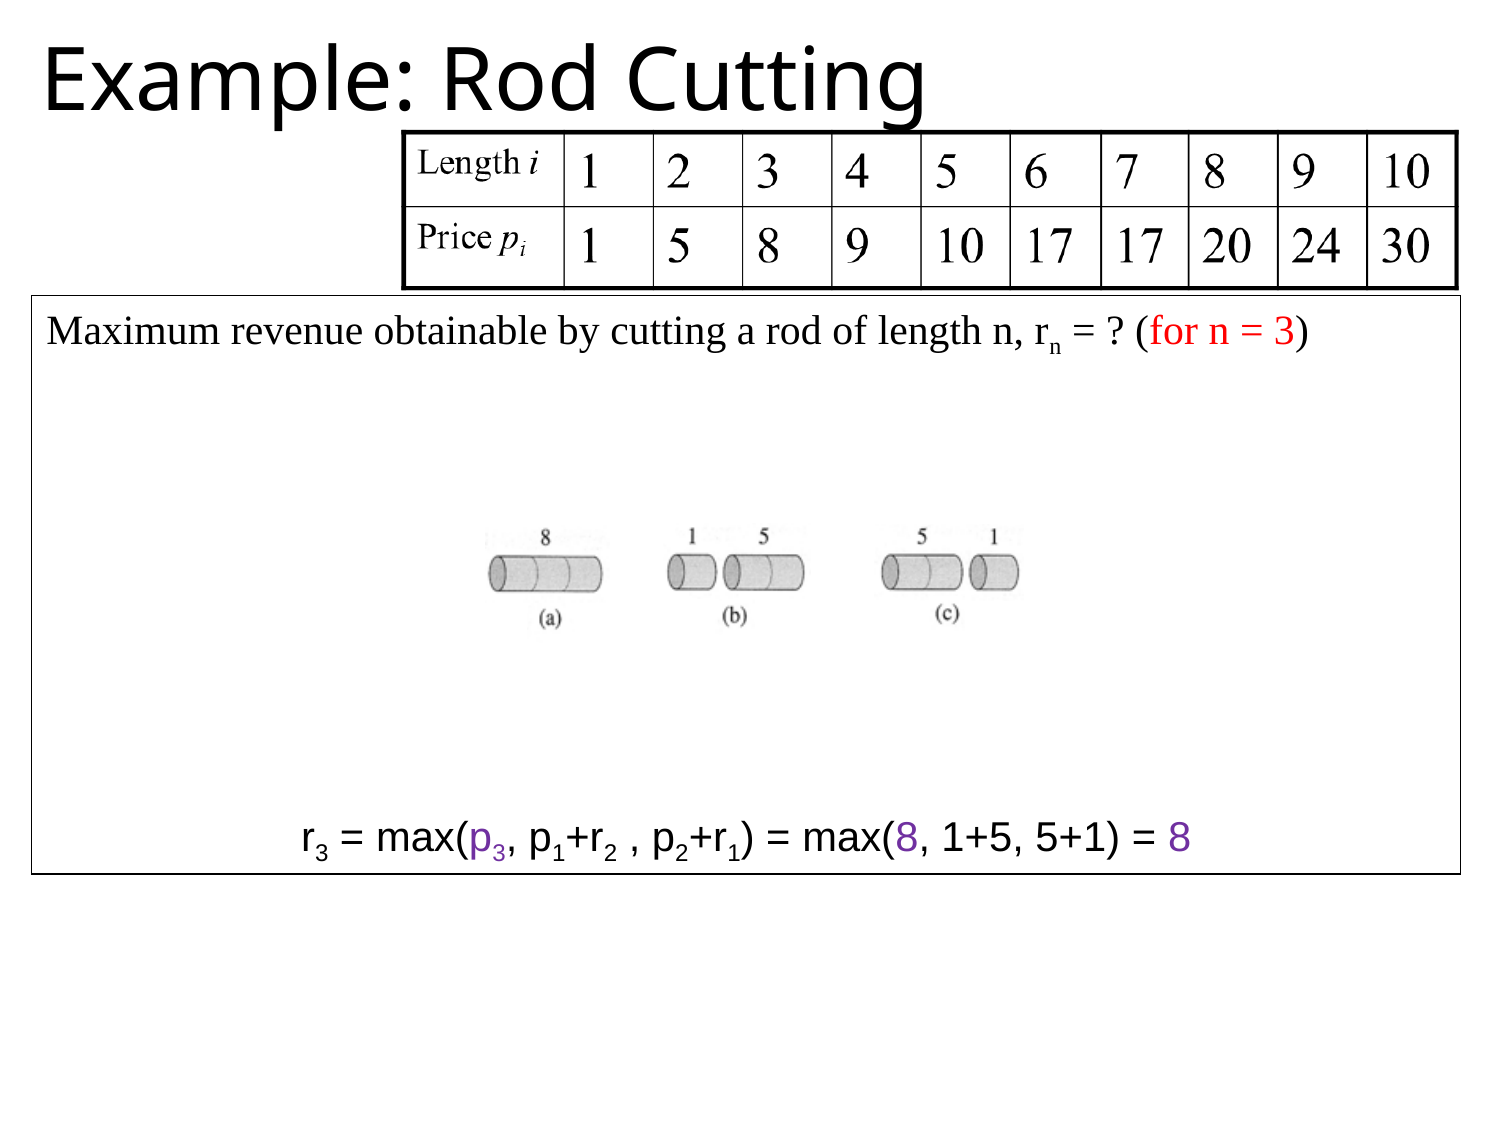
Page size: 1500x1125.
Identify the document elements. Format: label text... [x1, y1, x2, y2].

title Example: Rod Cutting [25, 26, 1469, 138]
text_box Maximum revenue obtainable by cutting a rod of length n, rn = ? (for n = 3) r3 = max(p3, p1+r2 , p2+r1) = max(8, 1+5, 5+1) = 8 [31, 295, 1461, 874]
picture [394, 122, 1461, 305]
picture [874, 524, 1024, 634]
picture [663, 523, 811, 638]
picture [485, 525, 610, 643]
list [25, 154, 1469, 1014]
